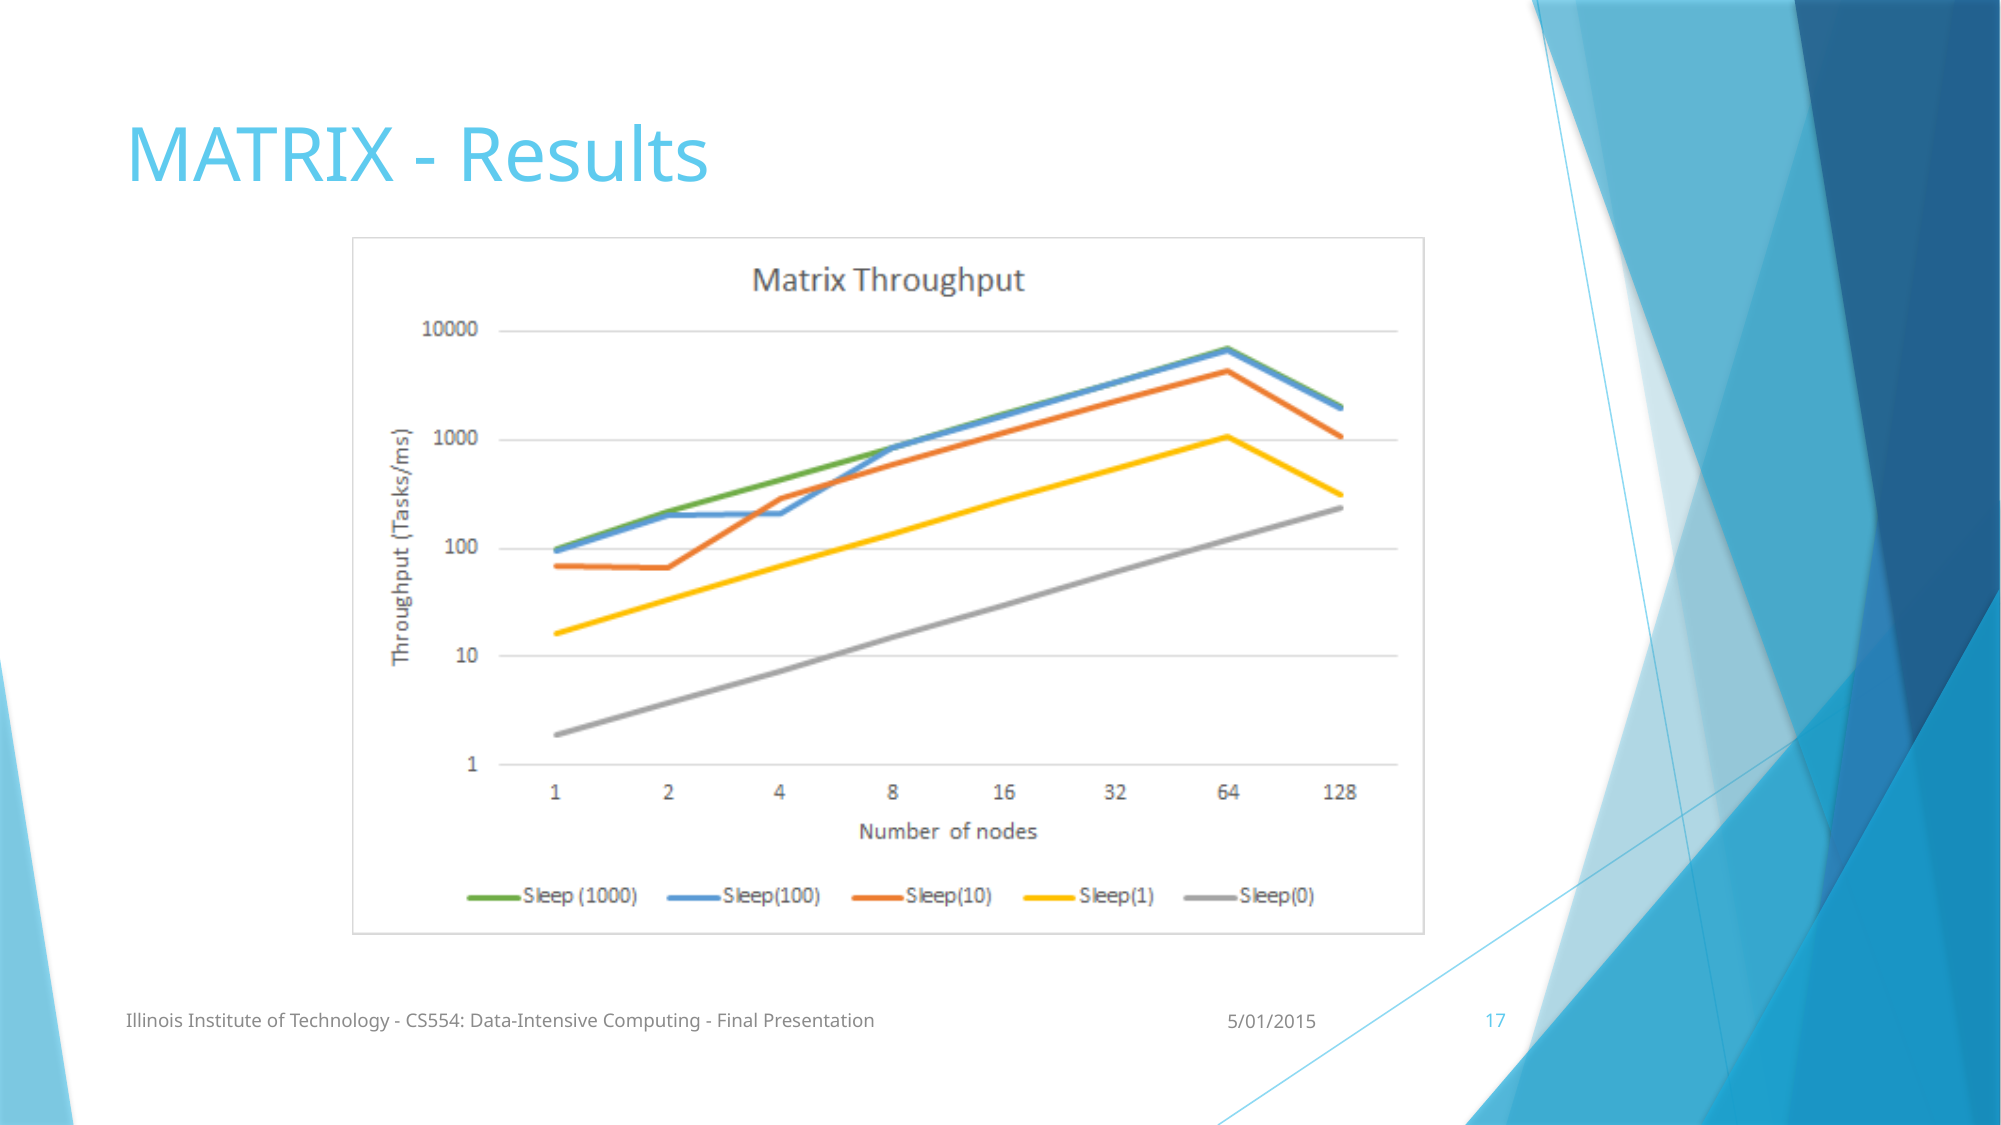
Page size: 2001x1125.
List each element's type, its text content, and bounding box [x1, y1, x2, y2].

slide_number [1181, 991, 1332, 1051]
footer Illinois Institute of Technology - CS554: Data-Intensive Computing - Final Presentation [111, 991, 1145, 1051]
text_box MATRIX - Results [110, 99, 751, 223]
picture [352, 236, 1425, 936]
slide_number 17 [1409, 991, 1522, 1051]
